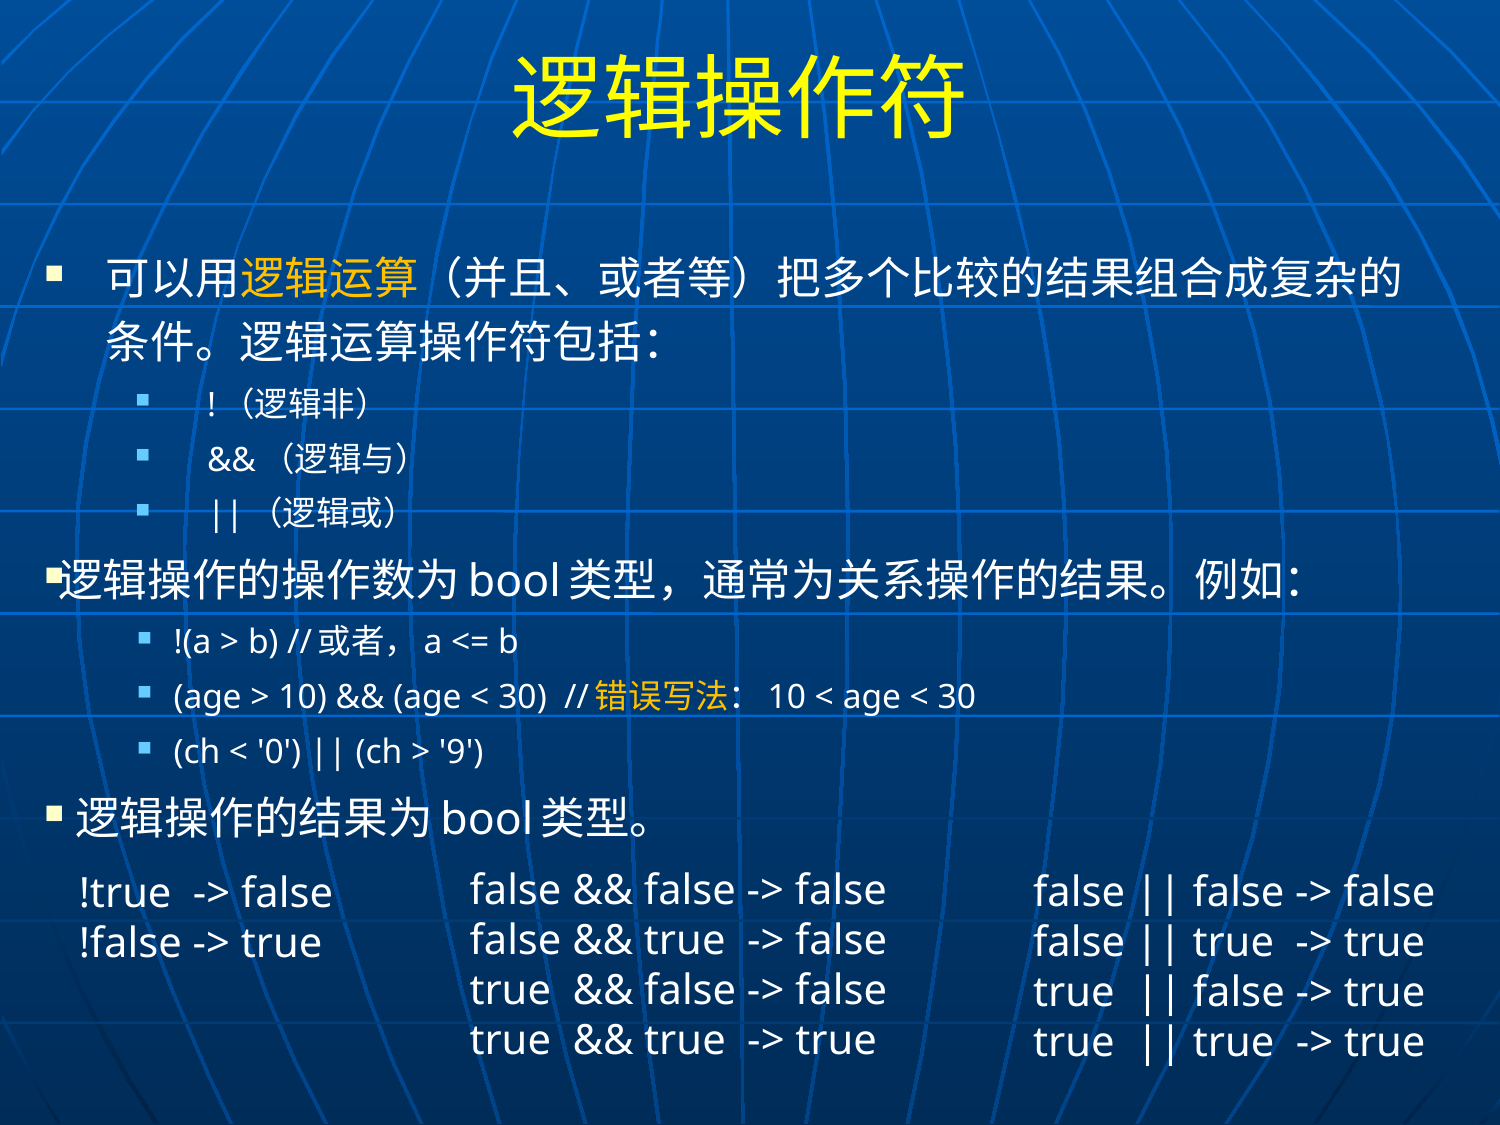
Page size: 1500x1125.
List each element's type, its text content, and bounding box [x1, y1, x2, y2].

text_box !true -> false !false -> true [64, 858, 349, 973]
list 可以用逻辑运算（并且、或者等）把多个比较的结果组合成复杂的条件。逻辑运算操作符包括： !（逻辑非） &&（逻辑与） ||（逻辑或） 逻辑操作的操作数为bool类型，通常为关系操作的结果。例如： !(a > b) //或者，a <= b (age > 10) && (age < 30) //错误写法：10 < age < 30 (ch < '0') || (ch > '9') 逻辑操作的结果为bool类型。 [29, 231, 1459, 859]
text_box false && false -> false false && true -> false true && false -> false true && true -> true [454, 855, 903, 1071]
text_box false || false -> false false || true -> true true || false -> true true || true -> true [1018, 857, 1451, 1123]
title 逻辑操作符 [0, 0, 1500, 190]
